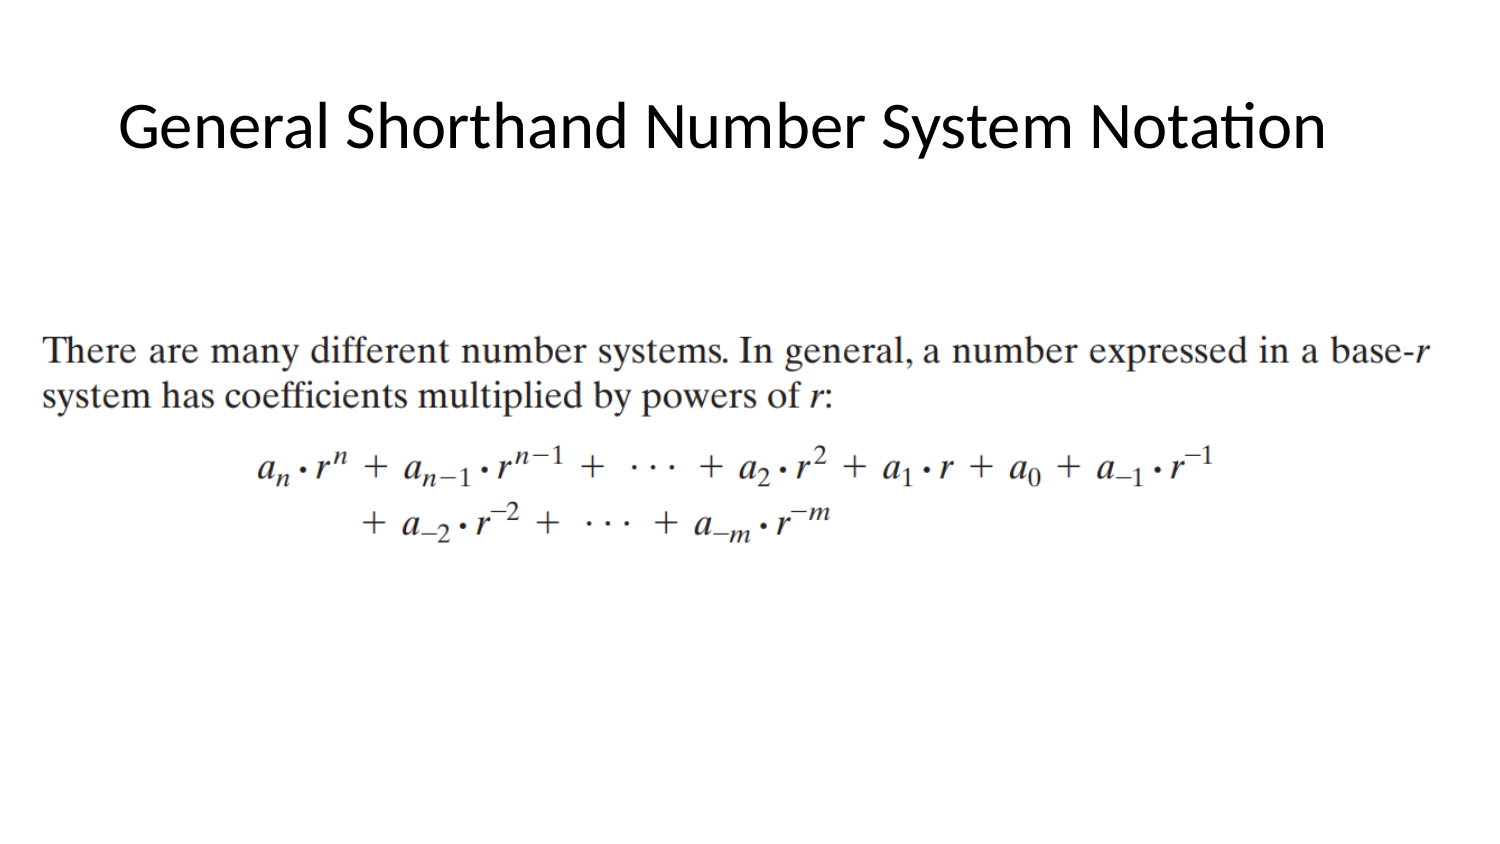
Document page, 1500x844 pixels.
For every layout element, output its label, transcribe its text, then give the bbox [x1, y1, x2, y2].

title General Shorthand Number System Notation [103, 44, 1397, 208]
picture [24, 320, 1476, 565]
